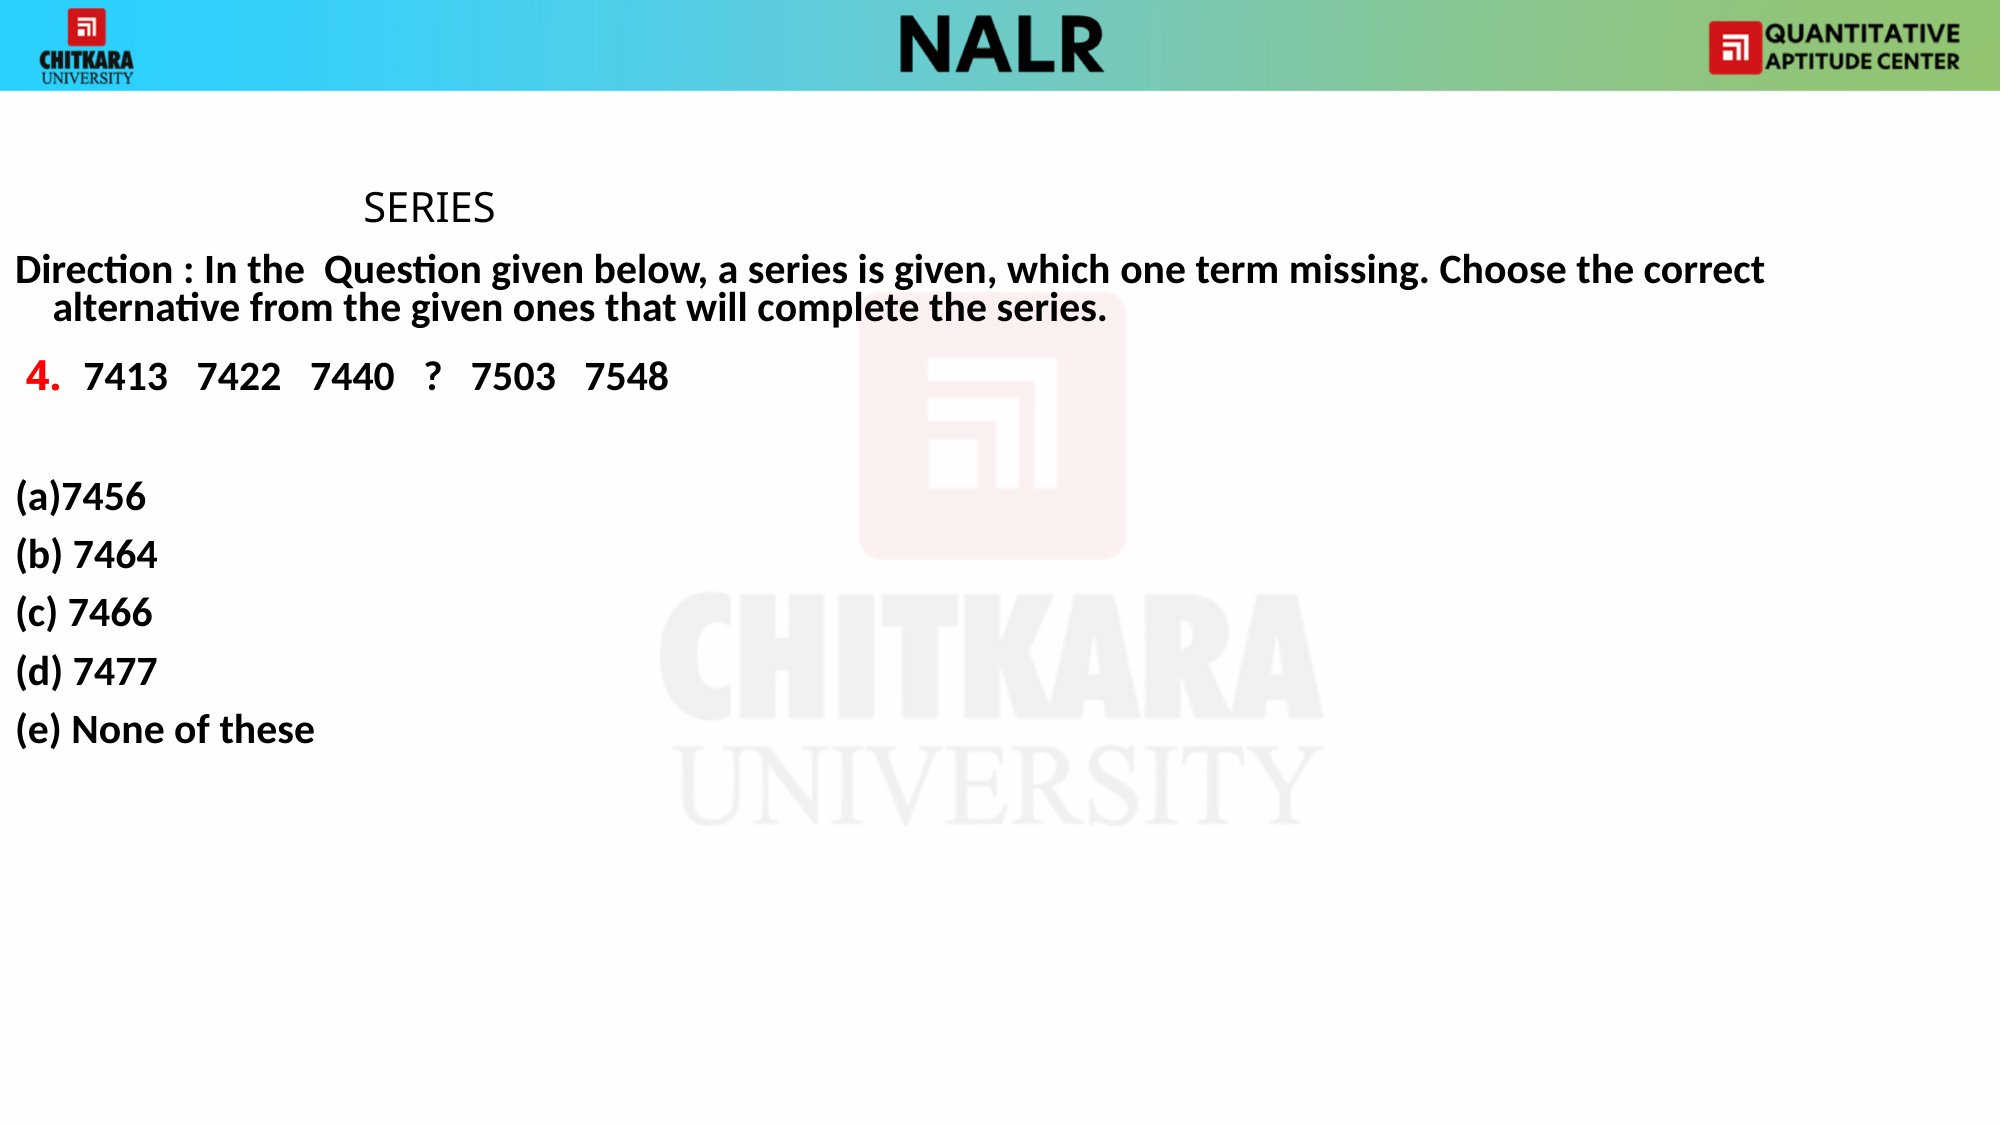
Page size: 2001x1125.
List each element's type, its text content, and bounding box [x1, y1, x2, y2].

picture [0, 0, 2000, 1125]
list SERIES Direction : In the Question given below, a series is given, which one term missing. Choose the correct alternative from the given ones that will complete the series. 4. 7413 7422 7440 ? 7503 7548 7456 (b) 7464 (c) 7466 (d) 7477 (e) None of these [0, 173, 1925, 1051]
